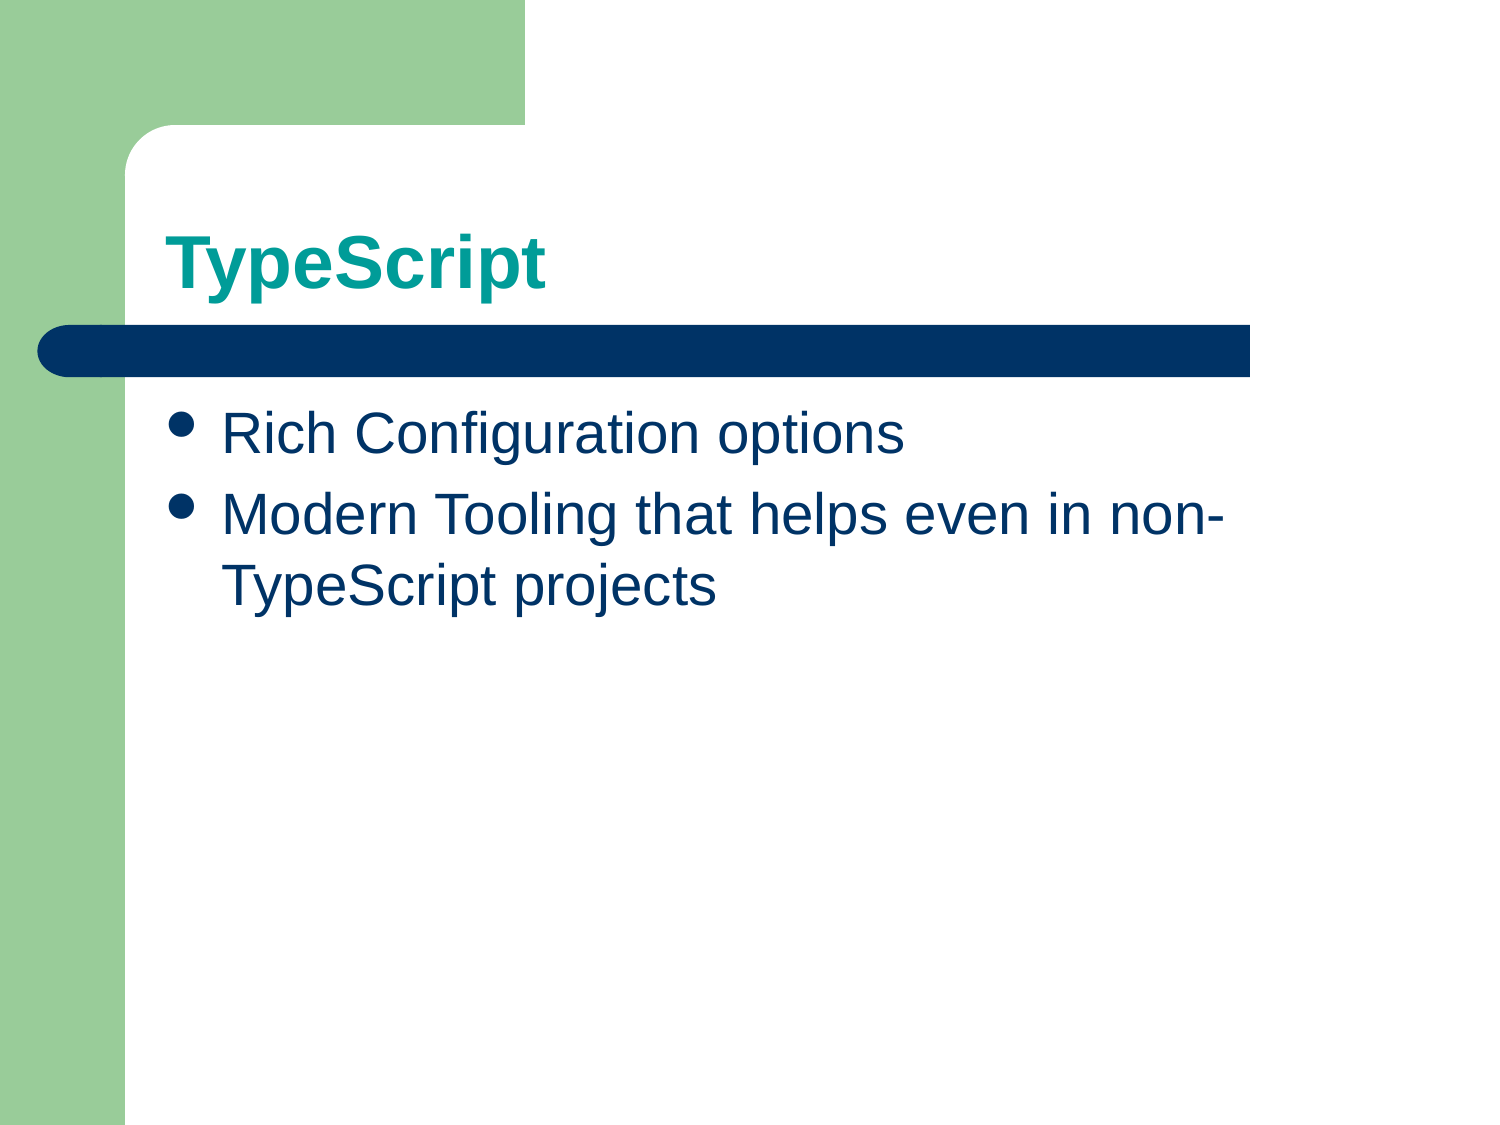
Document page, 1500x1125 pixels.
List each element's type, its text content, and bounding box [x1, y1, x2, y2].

list Rich Configuration options Modern Tooling that helps even in non-TypeScript projects [150, 387, 1463, 1000]
title TypeScript [150, 125, 1463, 313]
